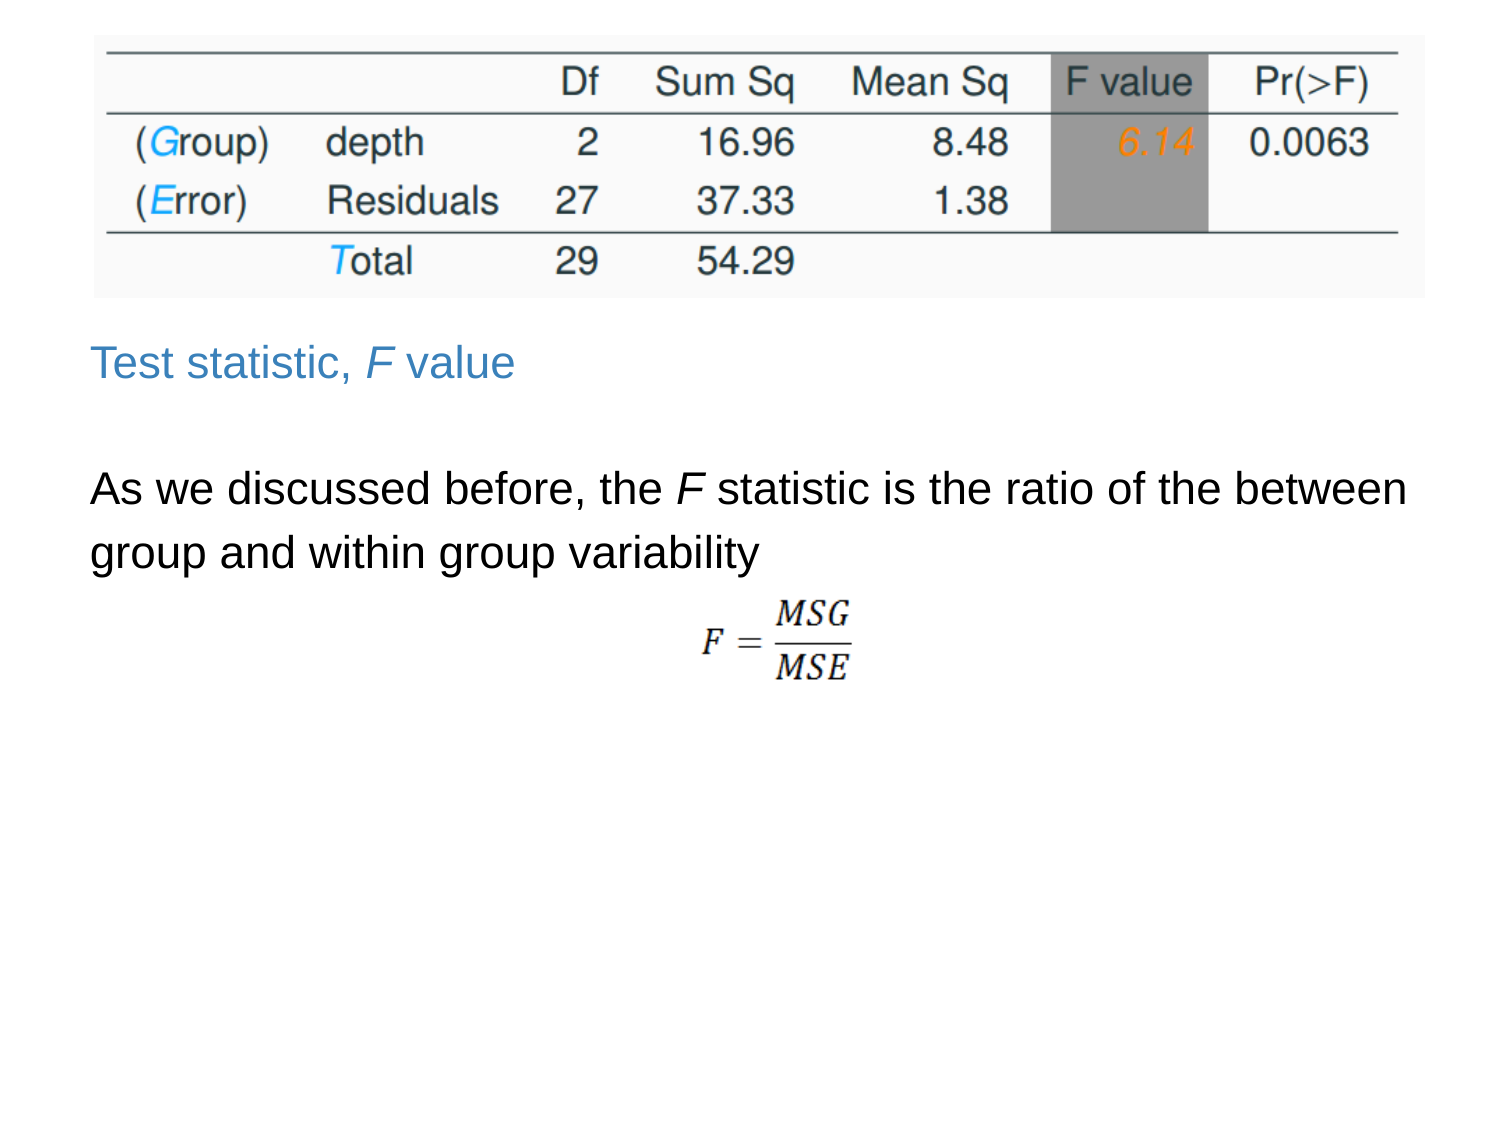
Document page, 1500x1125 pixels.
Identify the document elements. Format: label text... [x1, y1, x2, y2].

text_box Test statistic, F value As we discussed before, the F statistic is the ratio of the between group and within group variability [74, 309, 1477, 1073]
picture [688, 594, 863, 694]
picture [93, 35, 1425, 299]
